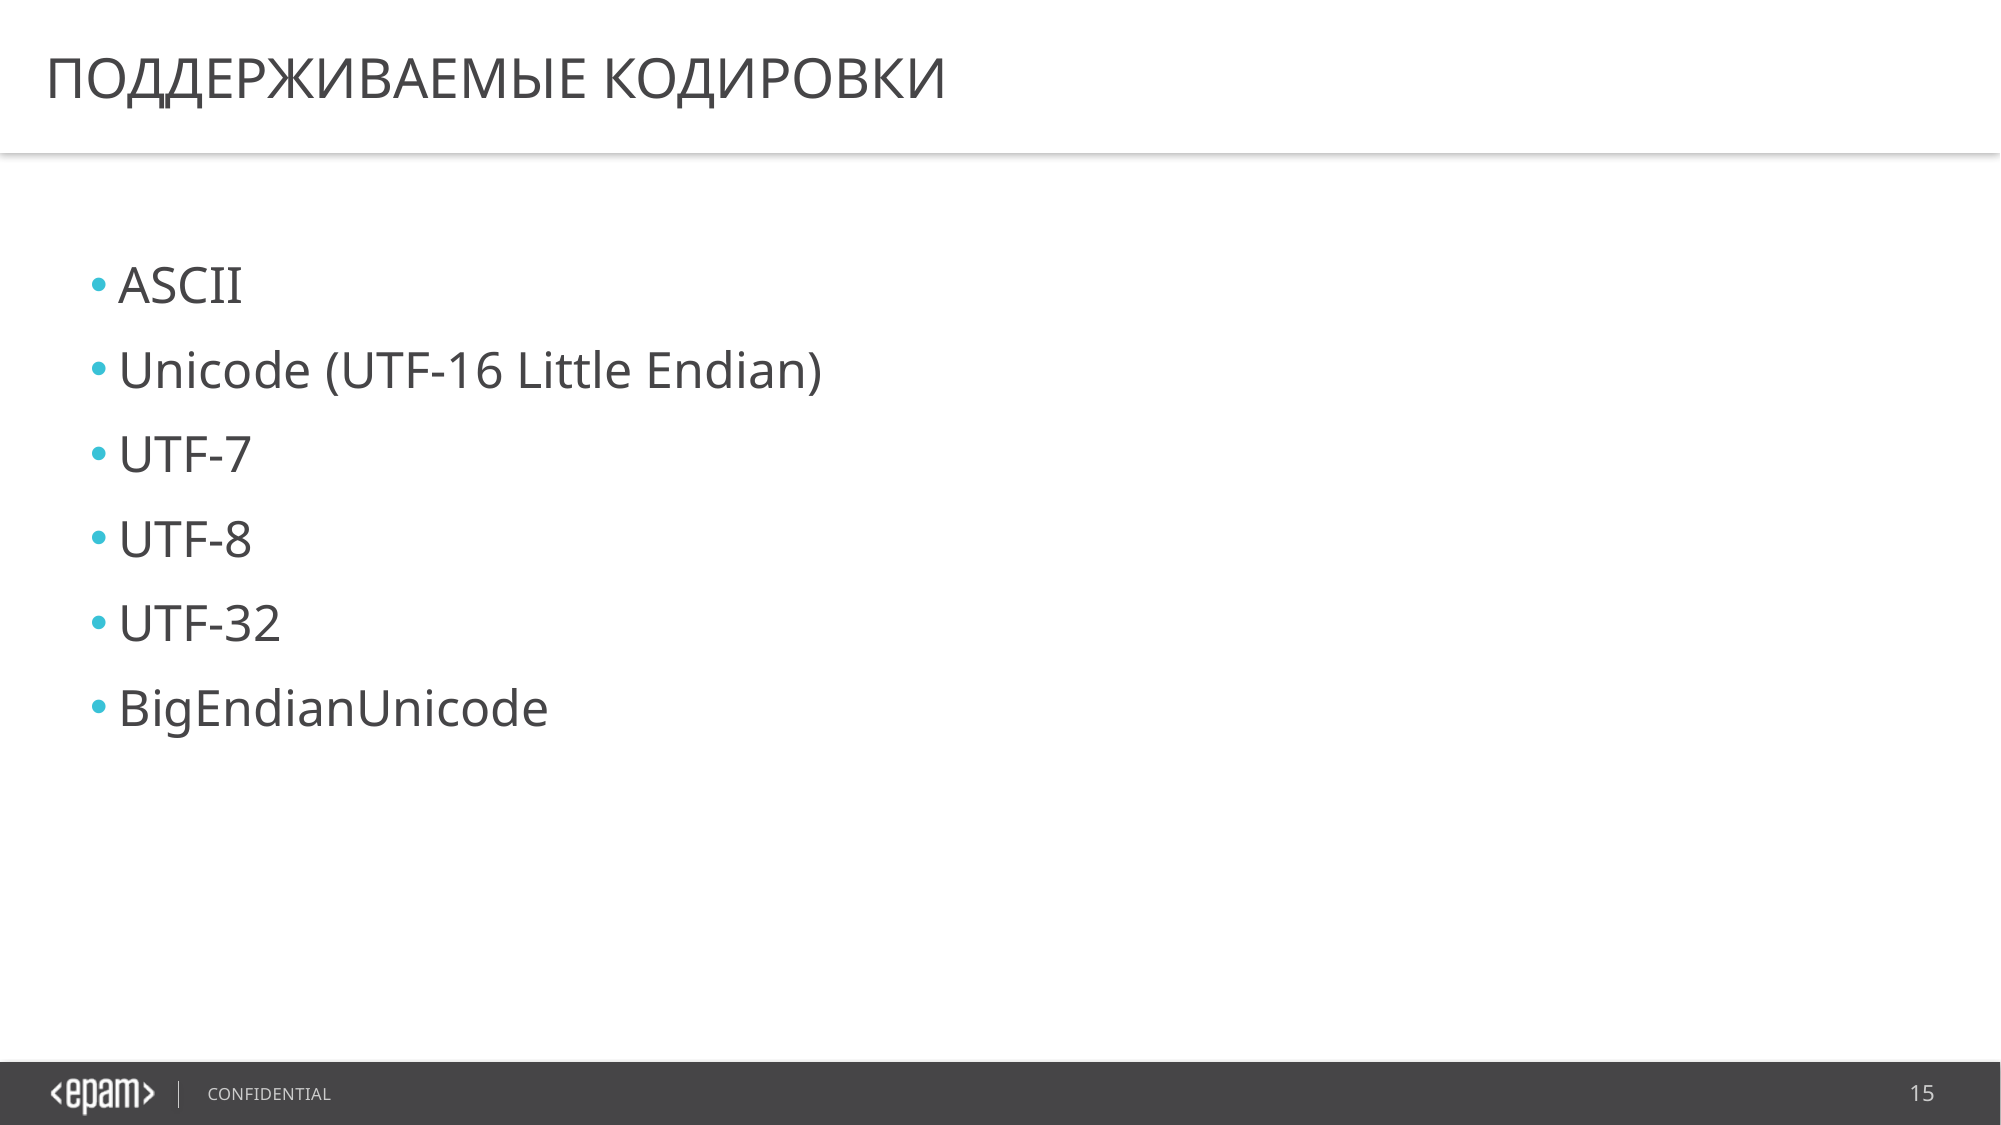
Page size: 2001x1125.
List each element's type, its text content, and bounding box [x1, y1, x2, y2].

list ASCII Unicode (UTF-16 Little Endian) UTF-7 UTF-8 UTF-32 BigEndianUnicode [78, 236, 1903, 977]
picture [50, 1078, 155, 1116]
title Поддерживаемые кодировки [0, 0, 2000, 153]
